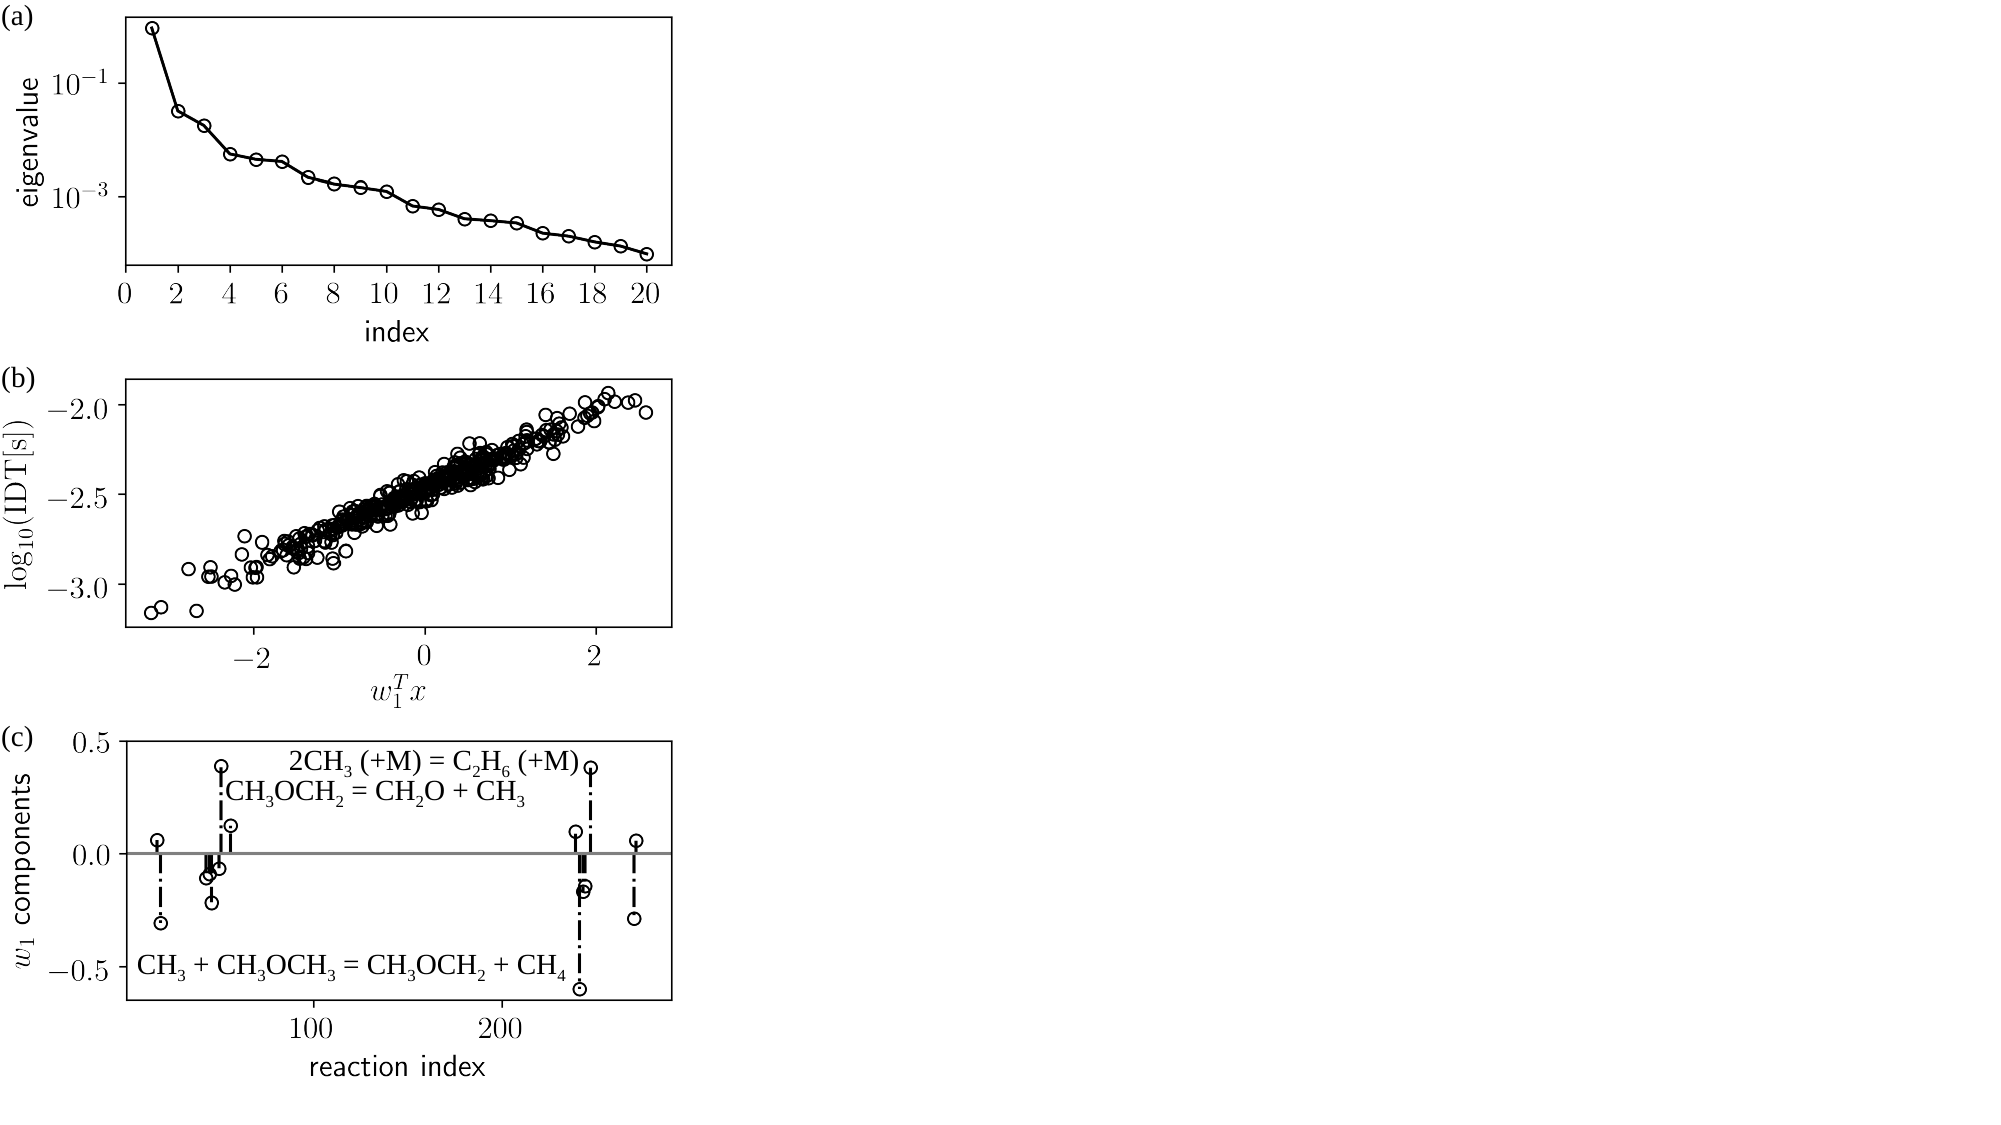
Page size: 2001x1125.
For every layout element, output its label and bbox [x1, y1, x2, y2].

text_box [121, 733, 612, 995]
picture [0, 0, 688, 1098]
